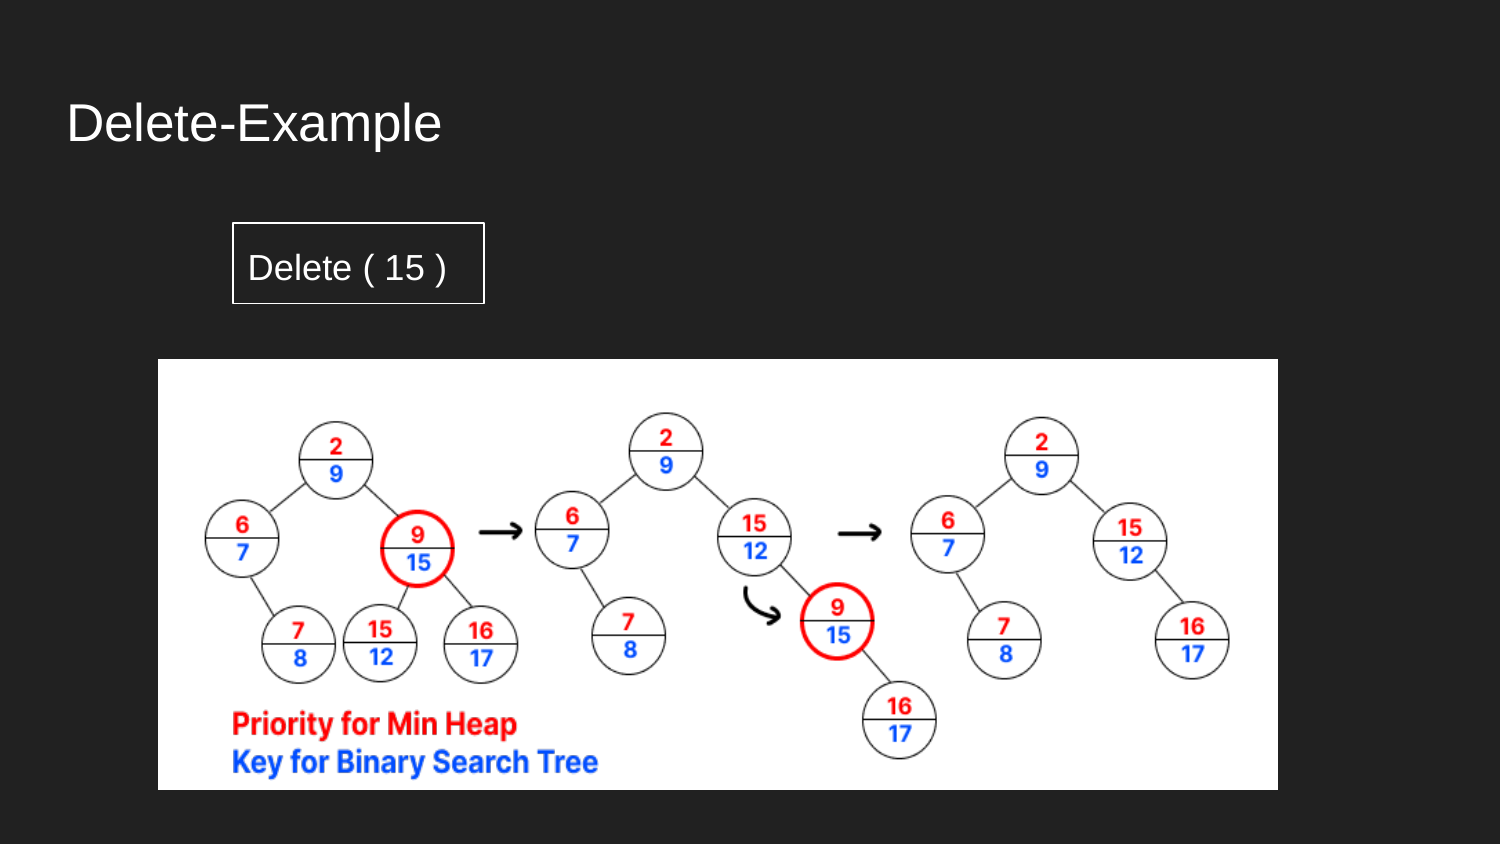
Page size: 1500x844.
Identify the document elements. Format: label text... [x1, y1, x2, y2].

picture [157, 359, 1278, 790]
title Delete-Example [51, 72, 1449, 167]
list Delete ( 15 ) [232, 222, 484, 304]
